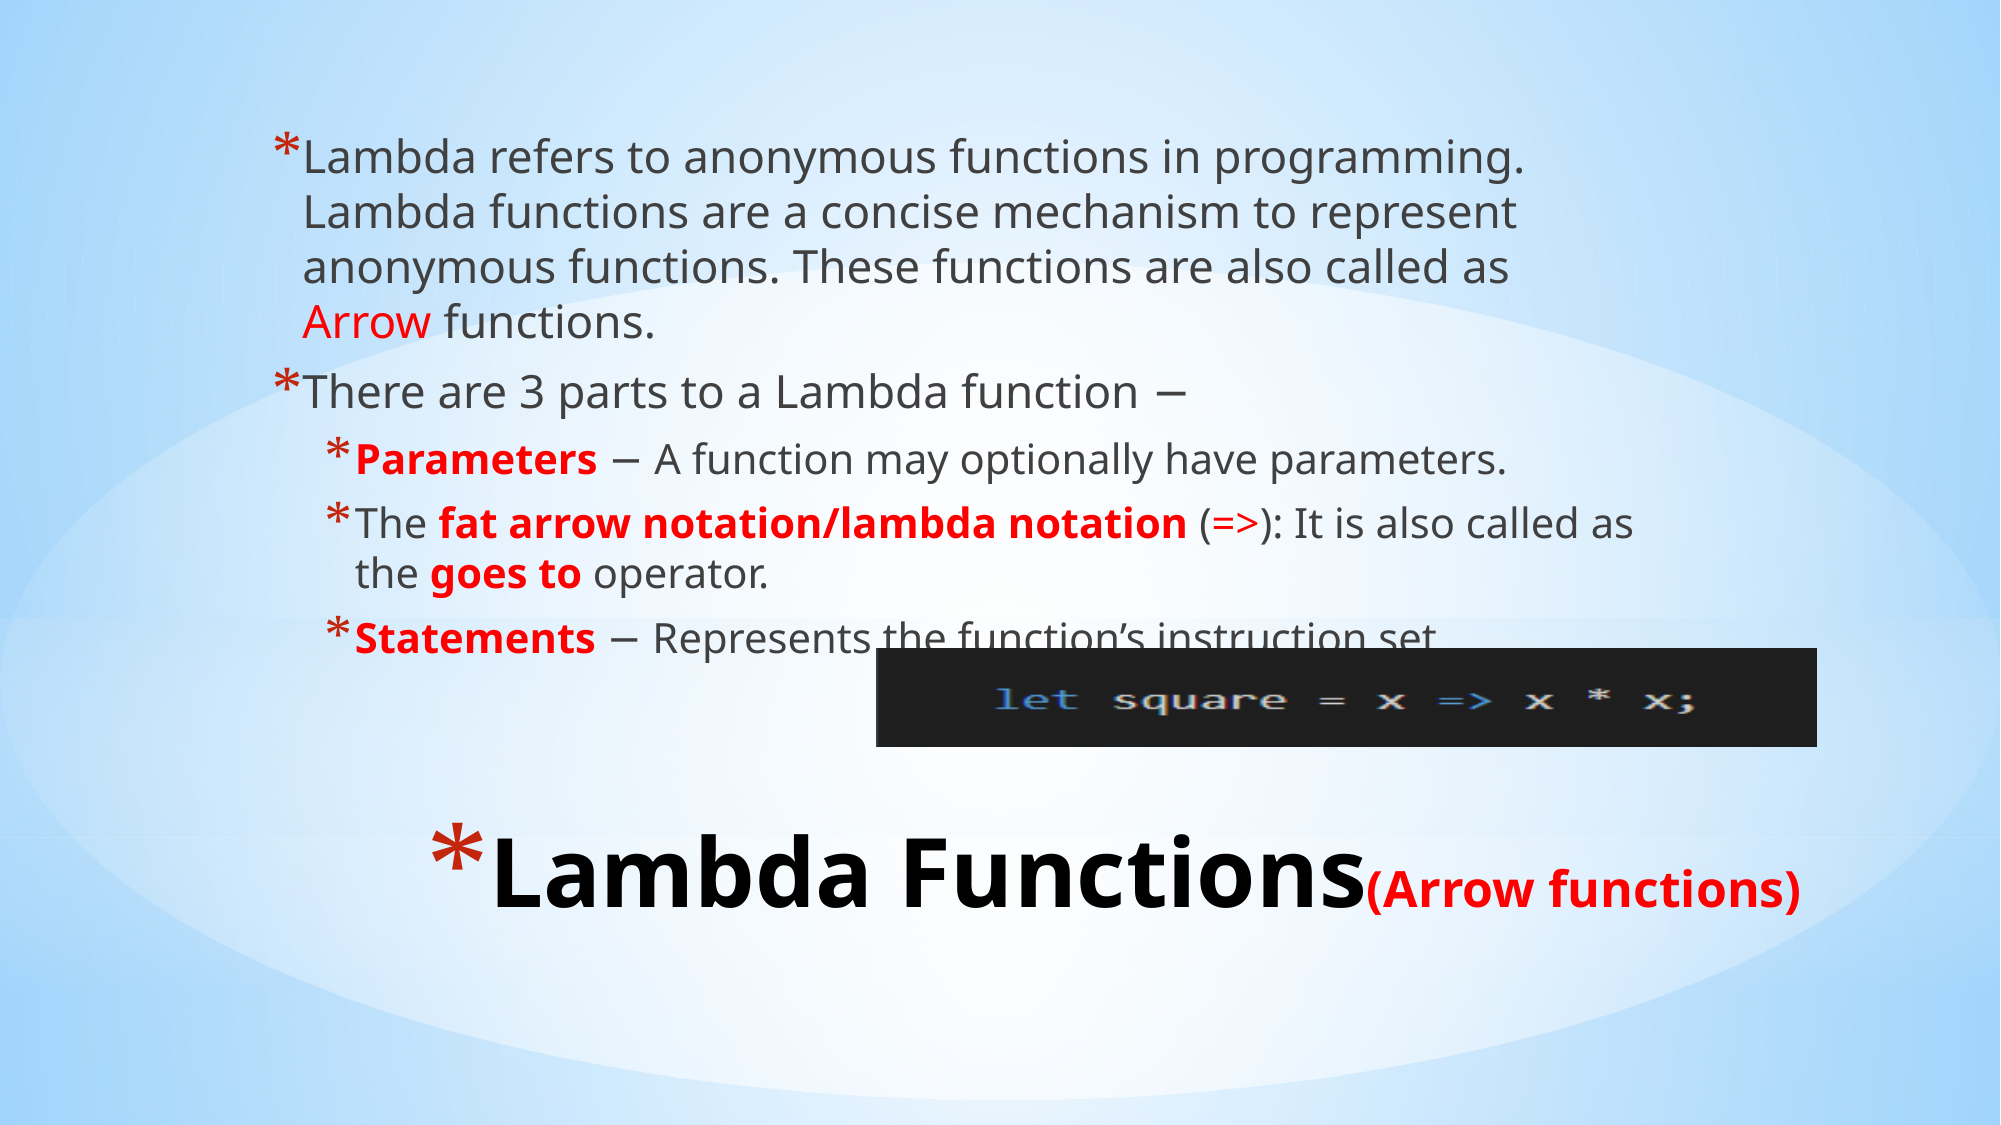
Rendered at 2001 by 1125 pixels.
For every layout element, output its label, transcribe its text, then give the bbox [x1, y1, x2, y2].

title Lambda Functions(Arrow functions) [392, 803, 1817, 992]
picture [875, 648, 1817, 748]
list Lambda refers to anonymous functions in programming. Lambda functions are a concise mechanism to represent anonymous functions. These functions are also called as Arrow functions. There are 3 parts to a Lambda function − Parameters − A function may optionally have parameters. The fat arrow notation/lambda notation (=>): It is also called as the goes to operator. Statements − Represents the function’s instruction set. [249, 120, 1650, 690]
